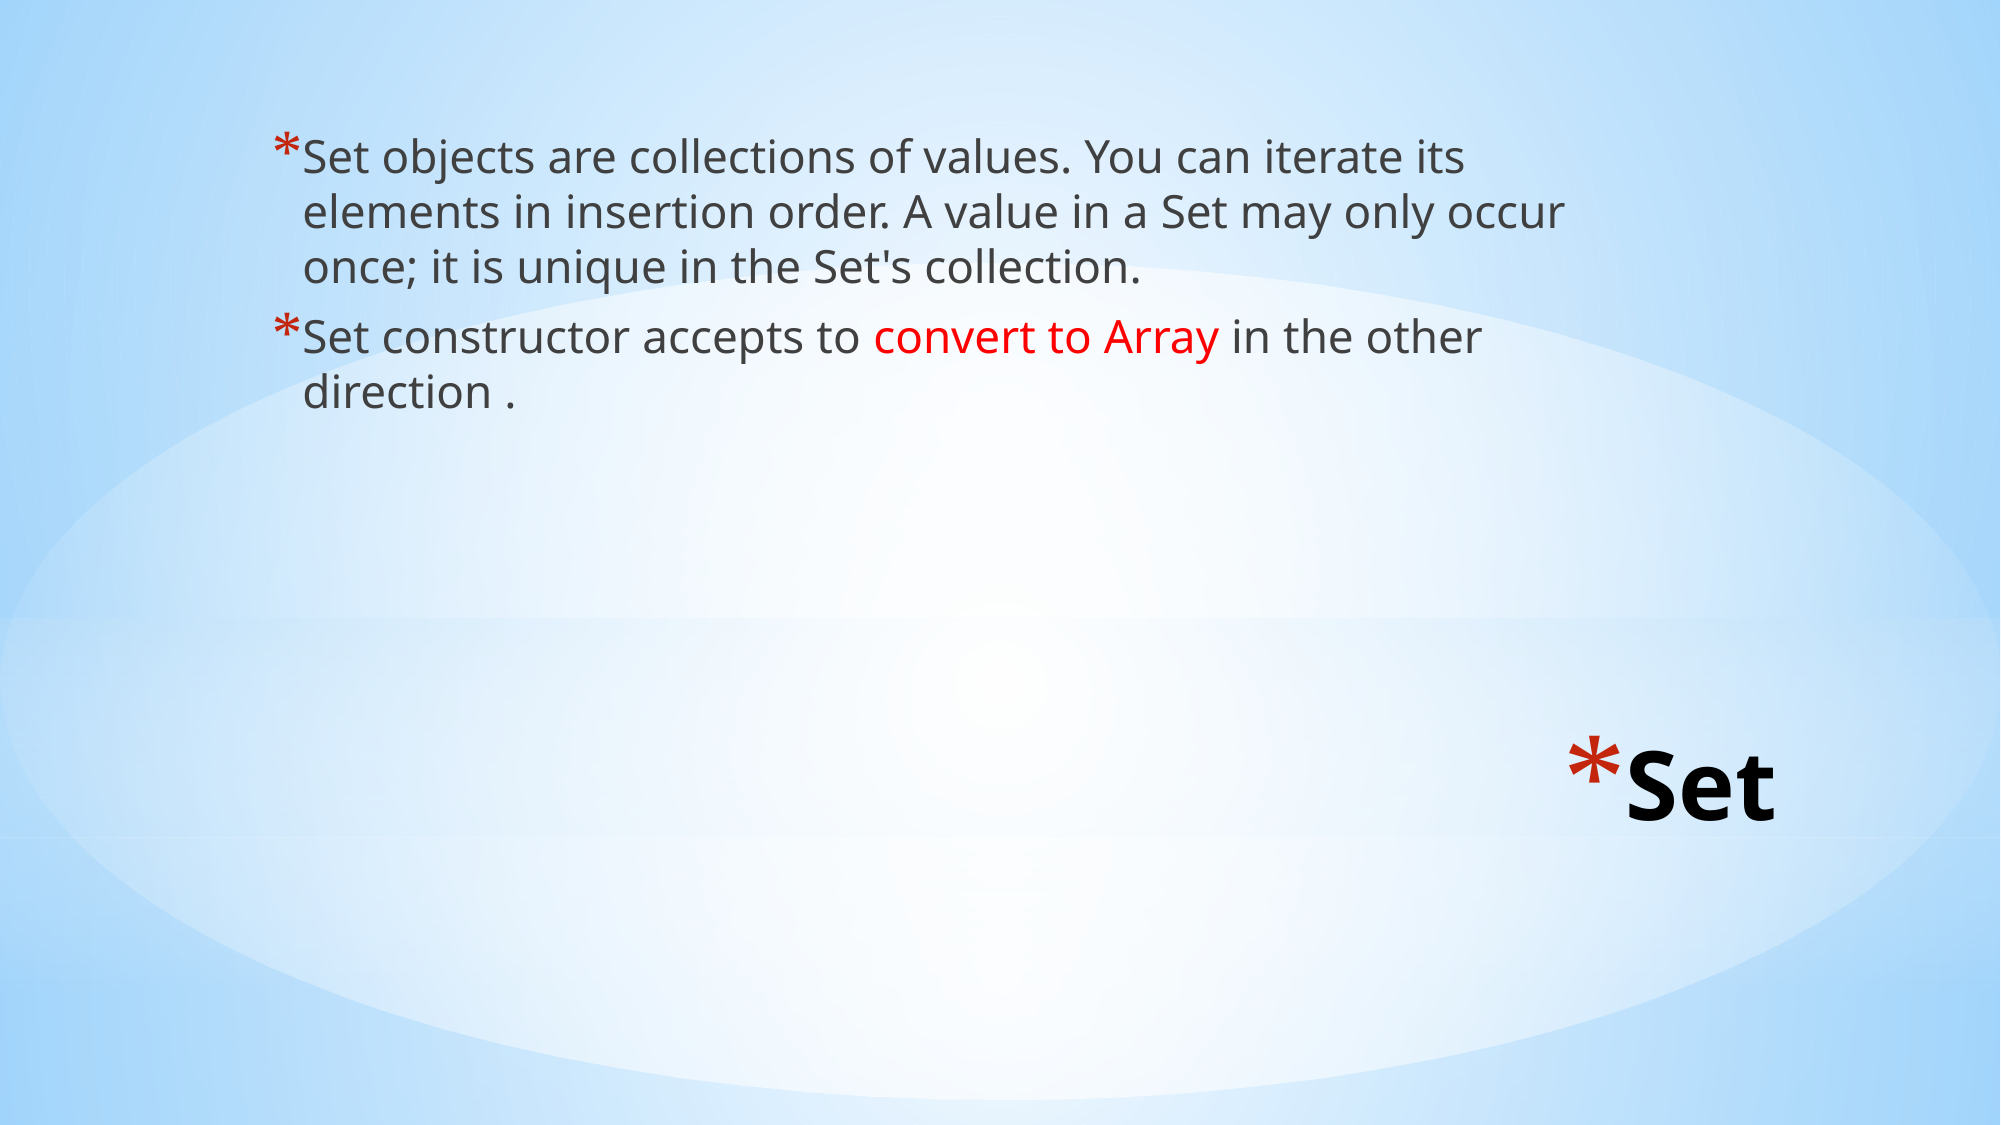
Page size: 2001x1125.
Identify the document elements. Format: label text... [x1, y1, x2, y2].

title Set [392, 717, 1817, 905]
list Set objects are collections of values. You can iterate its elements in insertion order. A value in a Set may only occur once; it is unique in the Set's collection. Set constructor accepts to convert to Array in the other direction . [249, 120, 1650, 690]
